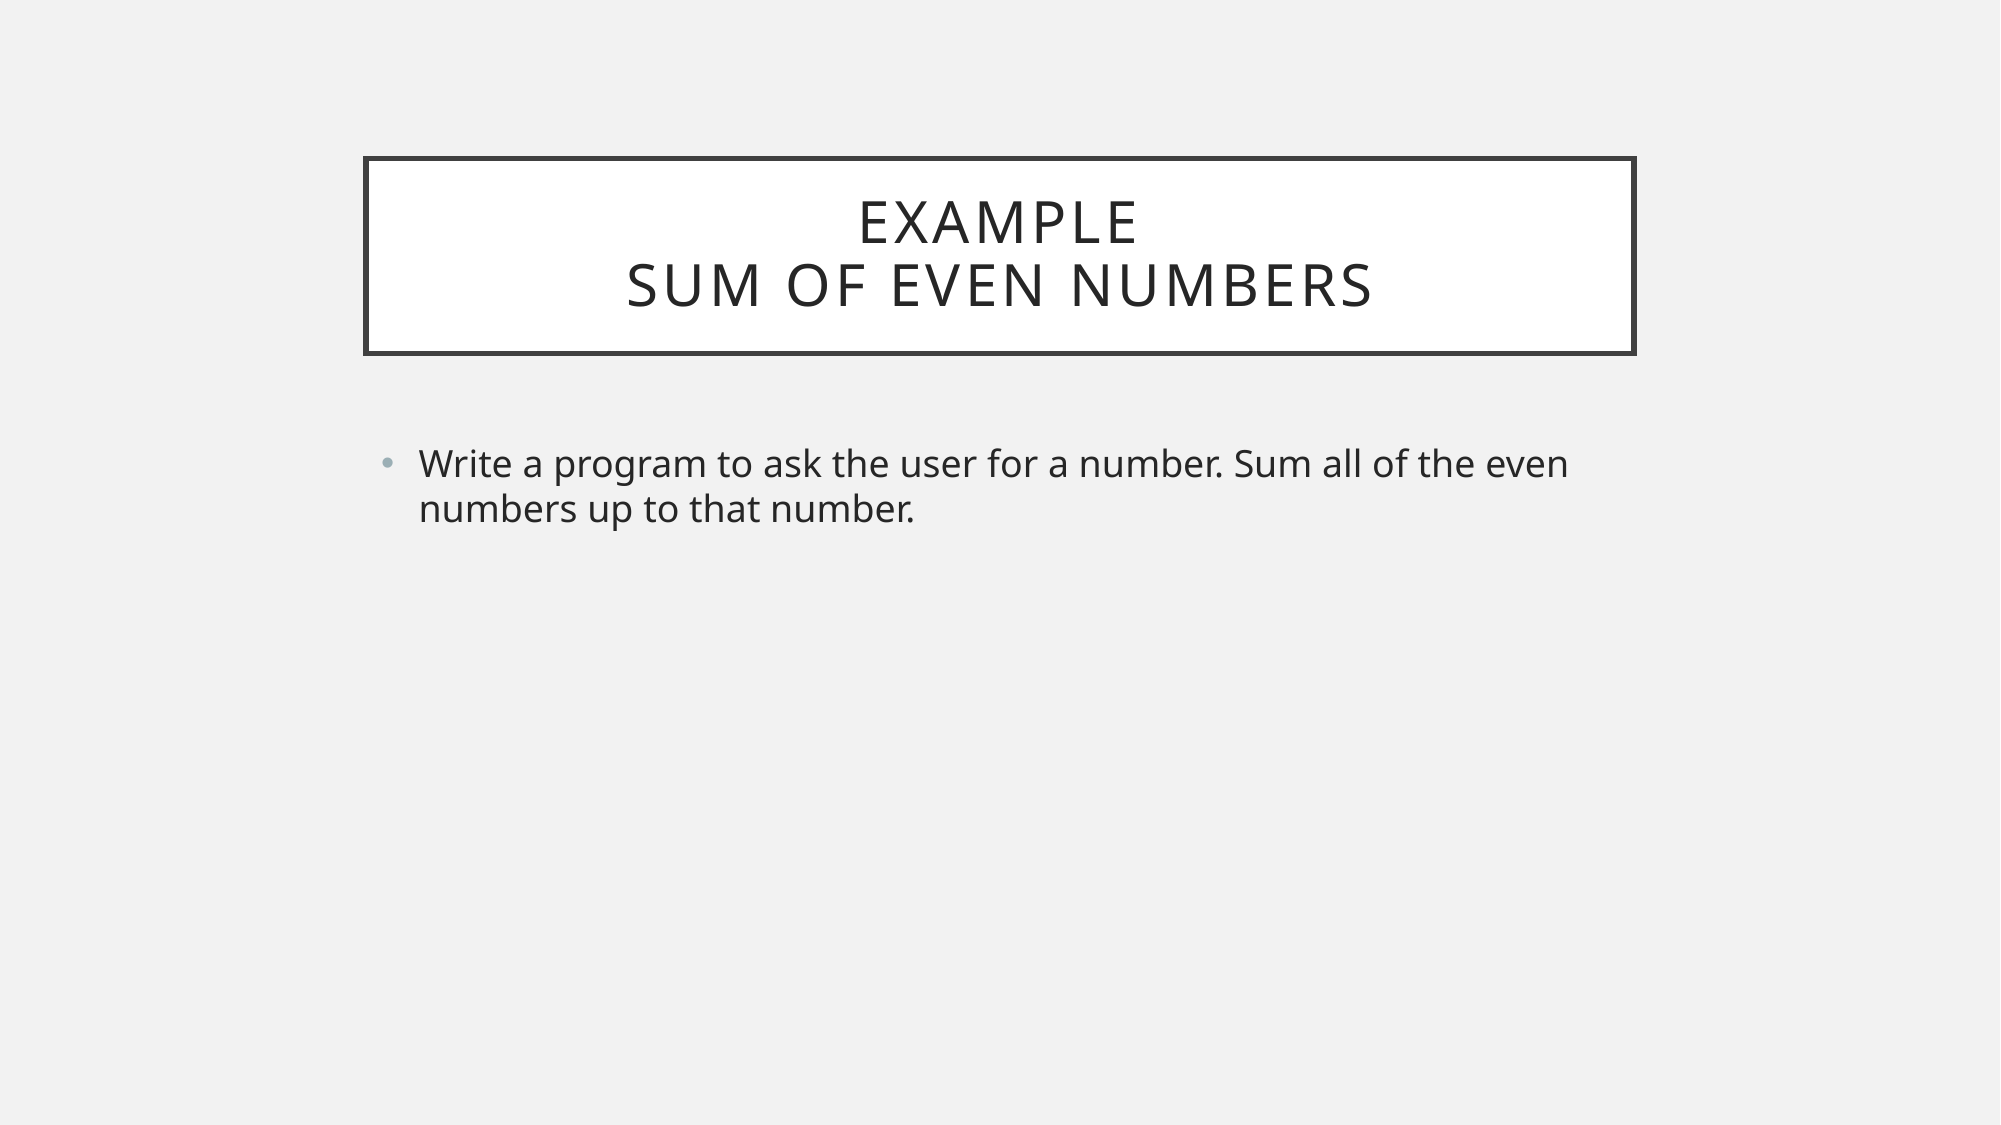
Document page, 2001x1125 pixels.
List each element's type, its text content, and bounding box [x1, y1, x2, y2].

list Write a program to ask the user for a number. Sum all of the even numbers up to that number. [366, 432, 1634, 942]
title Example Sum of even numbers [363, 156, 1637, 356]
